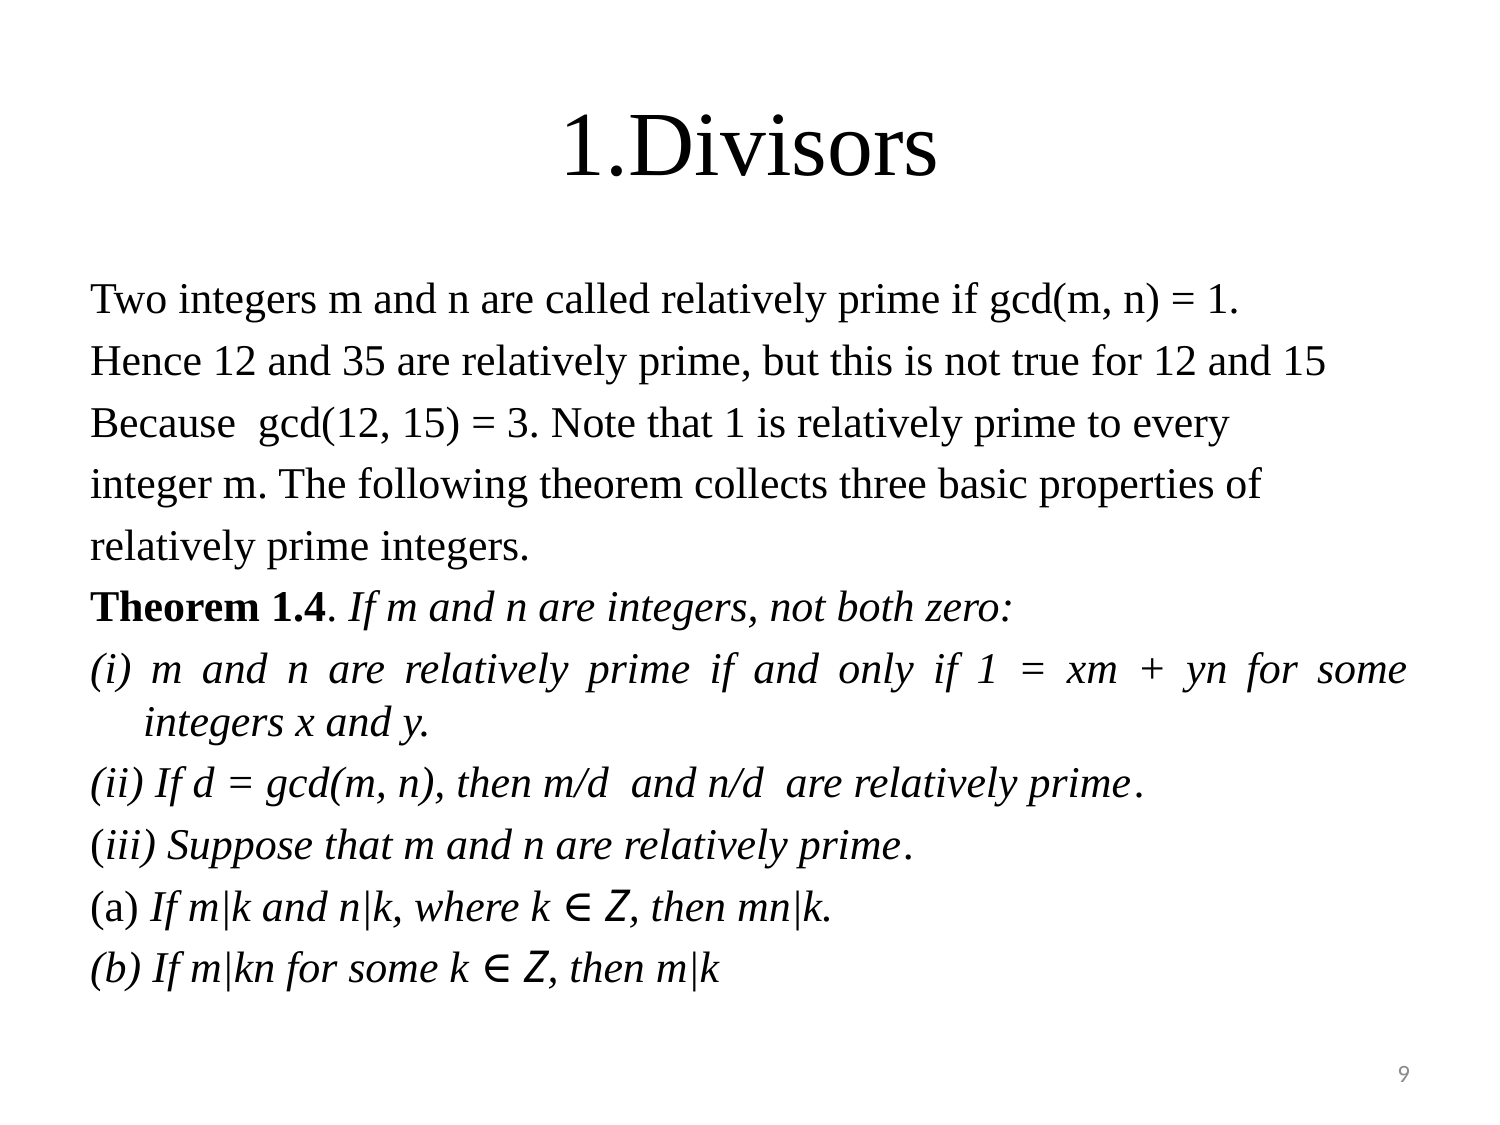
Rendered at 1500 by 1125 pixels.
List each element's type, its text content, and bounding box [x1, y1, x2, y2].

list Two integers m and n are called relatively prime if gcd(m, n) = 1. Hence 12 and 35 are relatively prime, but this is not true for 12 and 15 Because gcd(12, 15) = 3. Note that 1 is relatively prime to every integer m. The following theorem collects three basic properties of relatively prime integers. Theorem 1.4. If m and n are integers, not both zero: (i) m and n are relatively prime if and only if 1 = xm + yn for some integers x and y. (ii) If d = gcd(m, n), then m/d and n/d are relatively prime. (iii) Suppose that m and n are relatively prime. (a) If m|k and n|k, where k ∈ Z, then mn|k. (b) If m|kn for some k ∈ Z, then m|k [75, 262, 1425, 1005]
title 1.Divisors [75, 45, 1425, 233]
slide_number 9 [1074, 1042, 1425, 1103]
